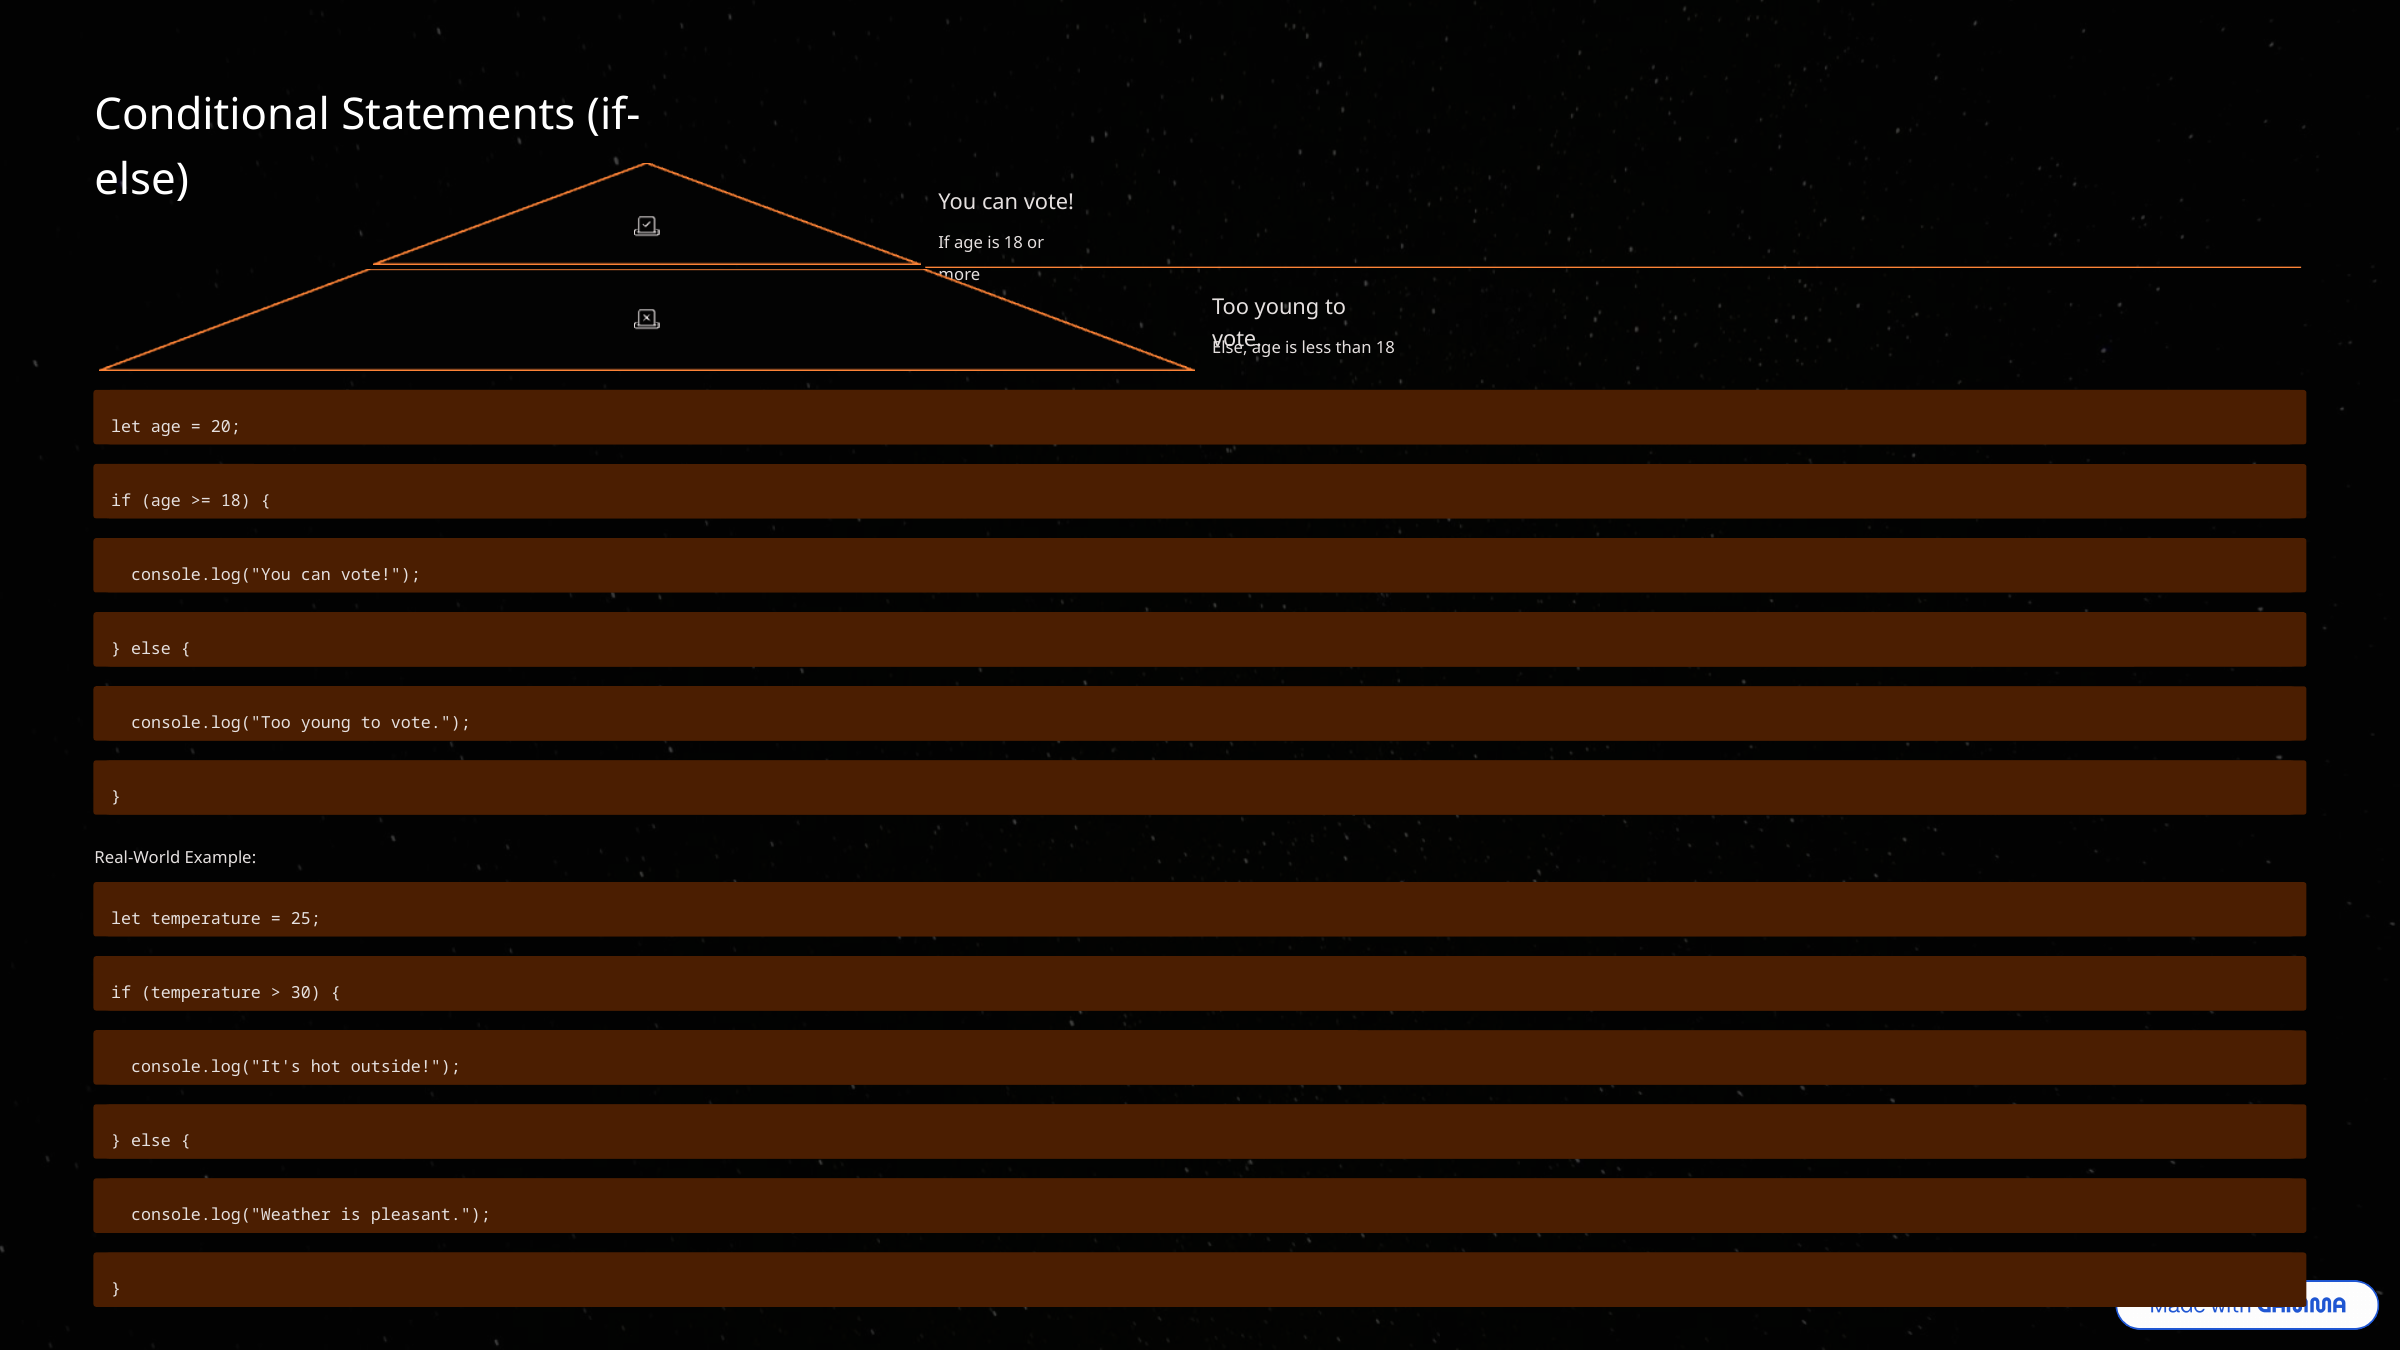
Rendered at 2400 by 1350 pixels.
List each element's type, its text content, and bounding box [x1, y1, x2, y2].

text_box [93, 389, 2307, 445]
text_box Else, age is less than 18 [1211, 324, 1399, 353]
text_box Too young to vote. [1211, 286, 1399, 315]
text_box [93, 686, 2307, 741]
text_box You can vote! [938, 181, 1089, 209]
text_box [93, 612, 2307, 667]
text_box } else { [111, 1117, 2289, 1146]
text_box console.log("Weather is pleasant."); [111, 1191, 2289, 1220]
text_box } else { [111, 625, 2289, 654]
text_box } [111, 1265, 2289, 1294]
text_box Conditional Statements (if-else) [94, 74, 736, 129]
text_box if (age >= 18) { [111, 477, 2289, 506]
text_box } [111, 773, 2289, 802]
text_box console.log("Too young to vote."); [111, 699, 2289, 728]
text_box console.log("It's hot outside!"); [111, 1043, 2289, 1072]
text_box [93, 1104, 2307, 1159]
text_box [93, 1252, 2307, 1307]
text_box [93, 956, 2307, 1011]
text_box console.log("You can vote!"); [111, 551, 2289, 580]
text_box [93, 882, 2307, 937]
text_box [93, 1178, 2307, 1233]
text_box [93, 760, 2307, 815]
text_box If age is 18 or more [938, 219, 1089, 248]
text_box if (temperature > 30) { [111, 969, 2289, 998]
text_box Real-World Example: [94, 834, 2306, 863]
text_box [93, 463, 2307, 519]
text_box [93, 538, 2307, 593]
text_box let age = 20; [111, 403, 2289, 432]
picture [0, 0, 2400, 1350]
text_box [93, 1030, 2307, 1085]
text_box let temperature = 25; [111, 895, 2289, 924]
